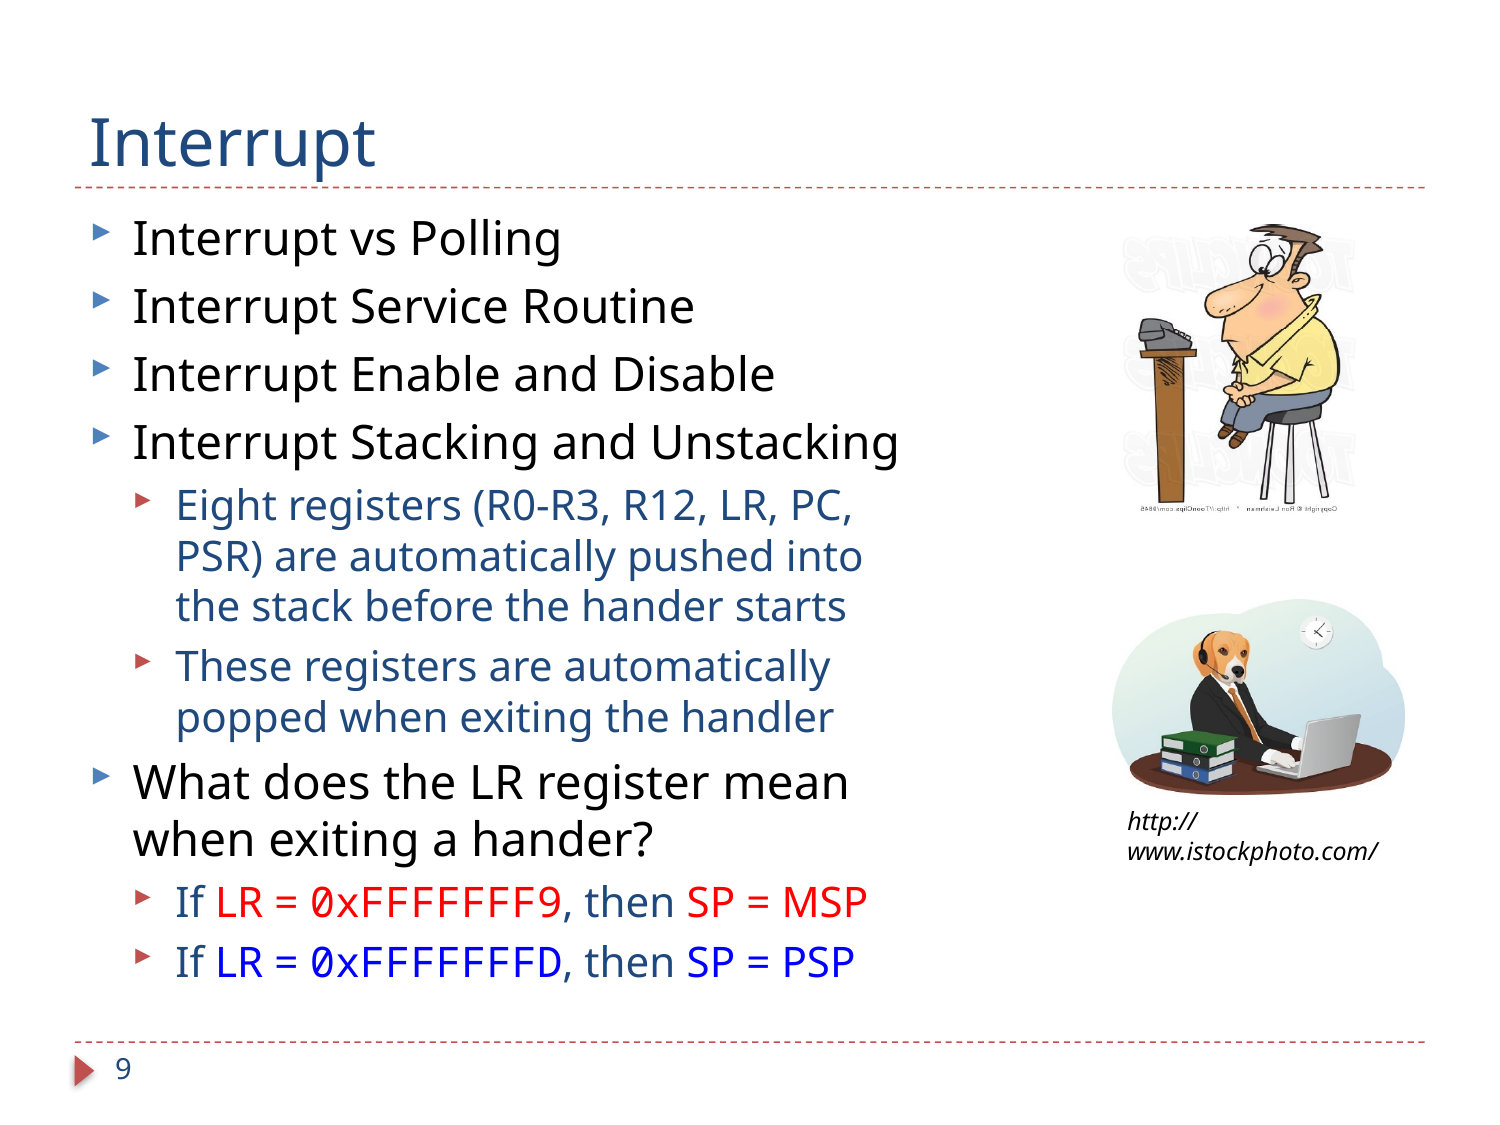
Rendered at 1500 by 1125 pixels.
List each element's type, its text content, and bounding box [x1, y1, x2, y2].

picture [1099, 224, 1379, 513]
list Interrupt vs Polling Interrupt Service Routine Interrupt Enable and Disable Interrupt Stacking and Unstacking Eight registers (R0-R3, R12, LR, PC, PSR) are automatically pushed into the stack before the hander starts These registers are automatically popped when exiting the handler What does the LR register mean when exiting a hander? If LR = 0xFFFFFFF9, then SP = MSP If LR = 0xFFFFFFFD, then SP = PSP [75, 200, 950, 1010]
picture [1112, 599, 1405, 796]
slide_number 9 [100, 1042, 426, 1103]
text_box http://www.istockphoto.com/ [1112, 798, 1426, 873]
title Interrupt [75, 24, 1425, 188]
